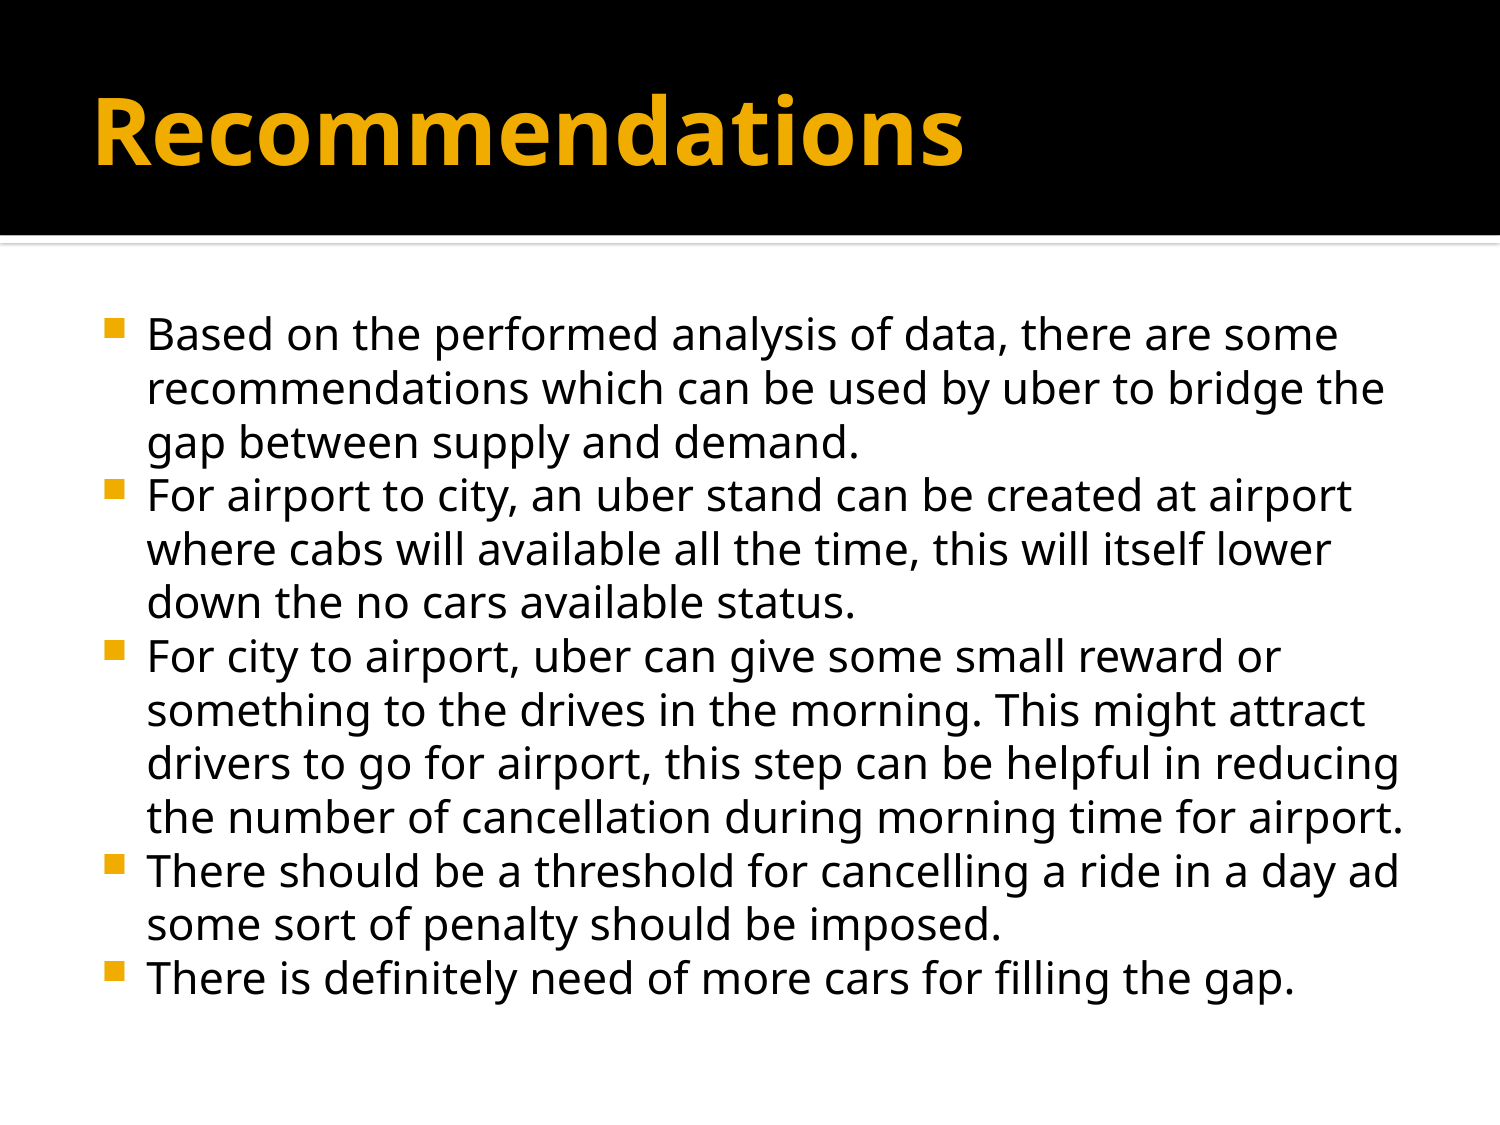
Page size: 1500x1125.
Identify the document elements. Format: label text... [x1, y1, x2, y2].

title Recommendations [75, 25, 1425, 231]
list Based on the performed analysis of data, there are some recommendations which can be used by uber to bridge the gap between supply and demand. For airport to city, an uber stand can be created at airport where cabs will available all the time, this will itself lower down the no cars available status. For city to airport, uber can give some small reward or something to the drives in the morning. This might attract drivers to go for airport, this step can be helpful in reducing the number of cancellation during morning time for airport. There should be a threshold for cancelling a ride in a day ad some sort of penalty should be imposed. There is definitely need of more cars for filling the gap. [75, 291, 1425, 1050]
